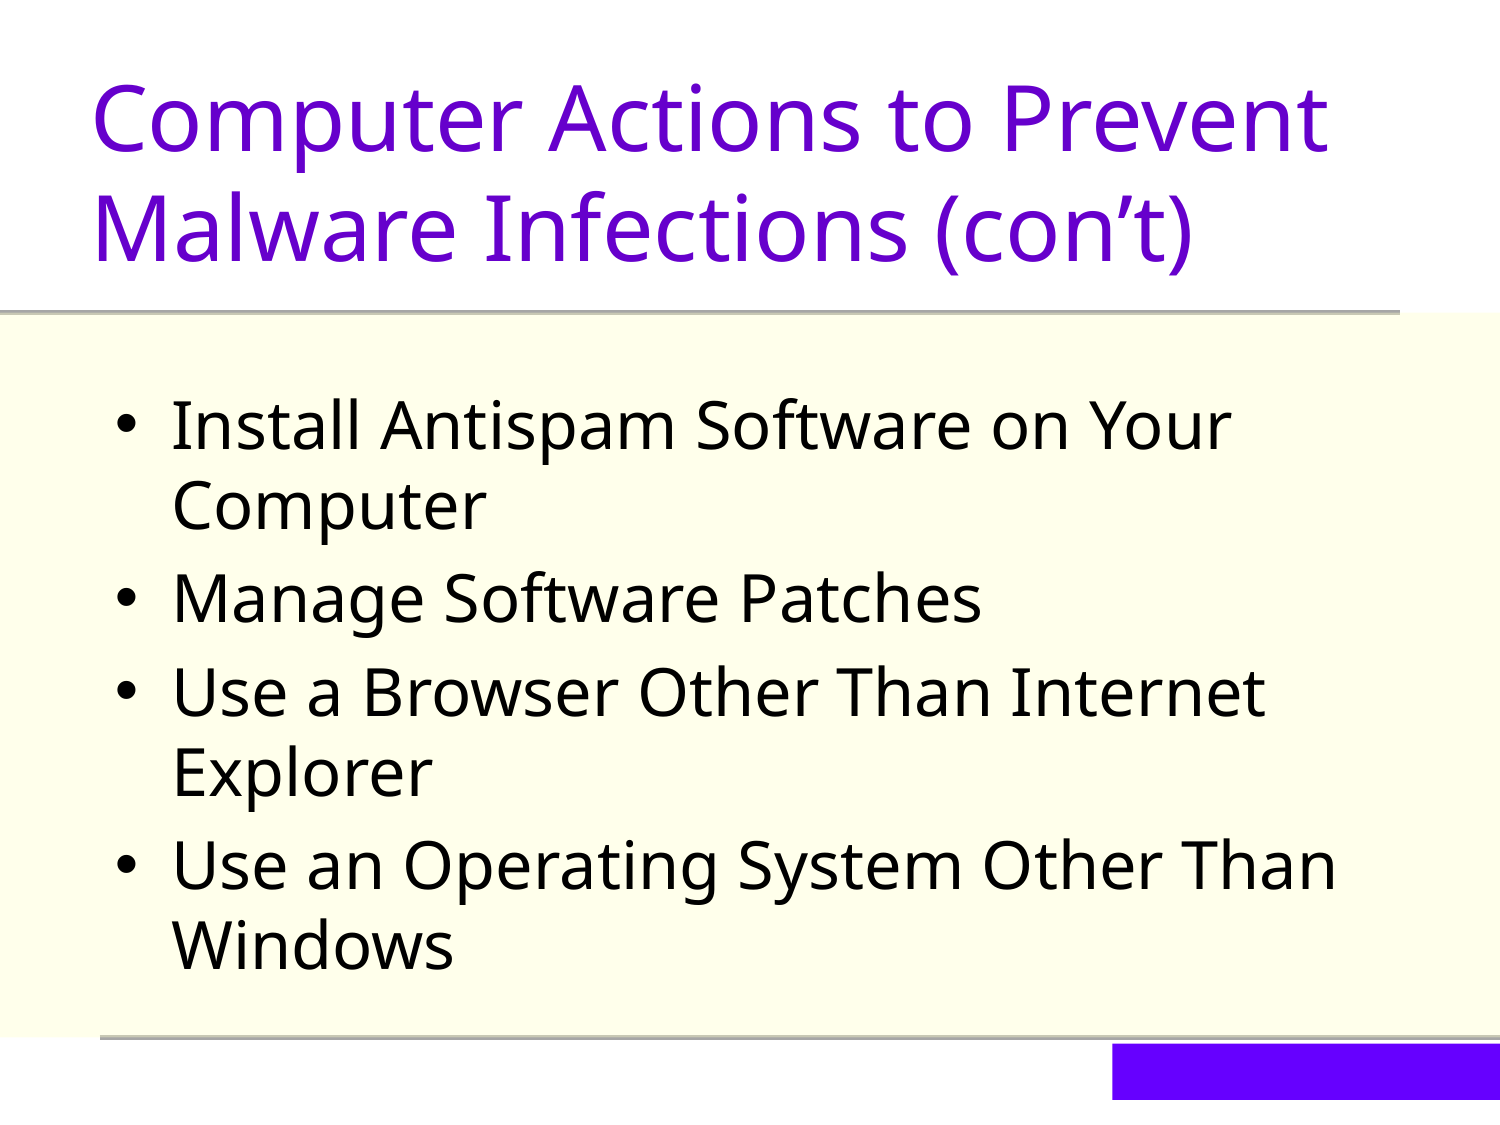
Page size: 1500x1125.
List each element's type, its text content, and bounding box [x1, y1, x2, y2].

subtitle Computer Actions to Prevent Malware Infections (con’t) [75, 12, 1413, 288]
list Install Antispam Software on Your Computer Manage Software Patches Use a Browser Other Than Internet Explorer Use an Operating System Other Than Windows [99, 375, 1413, 1025]
